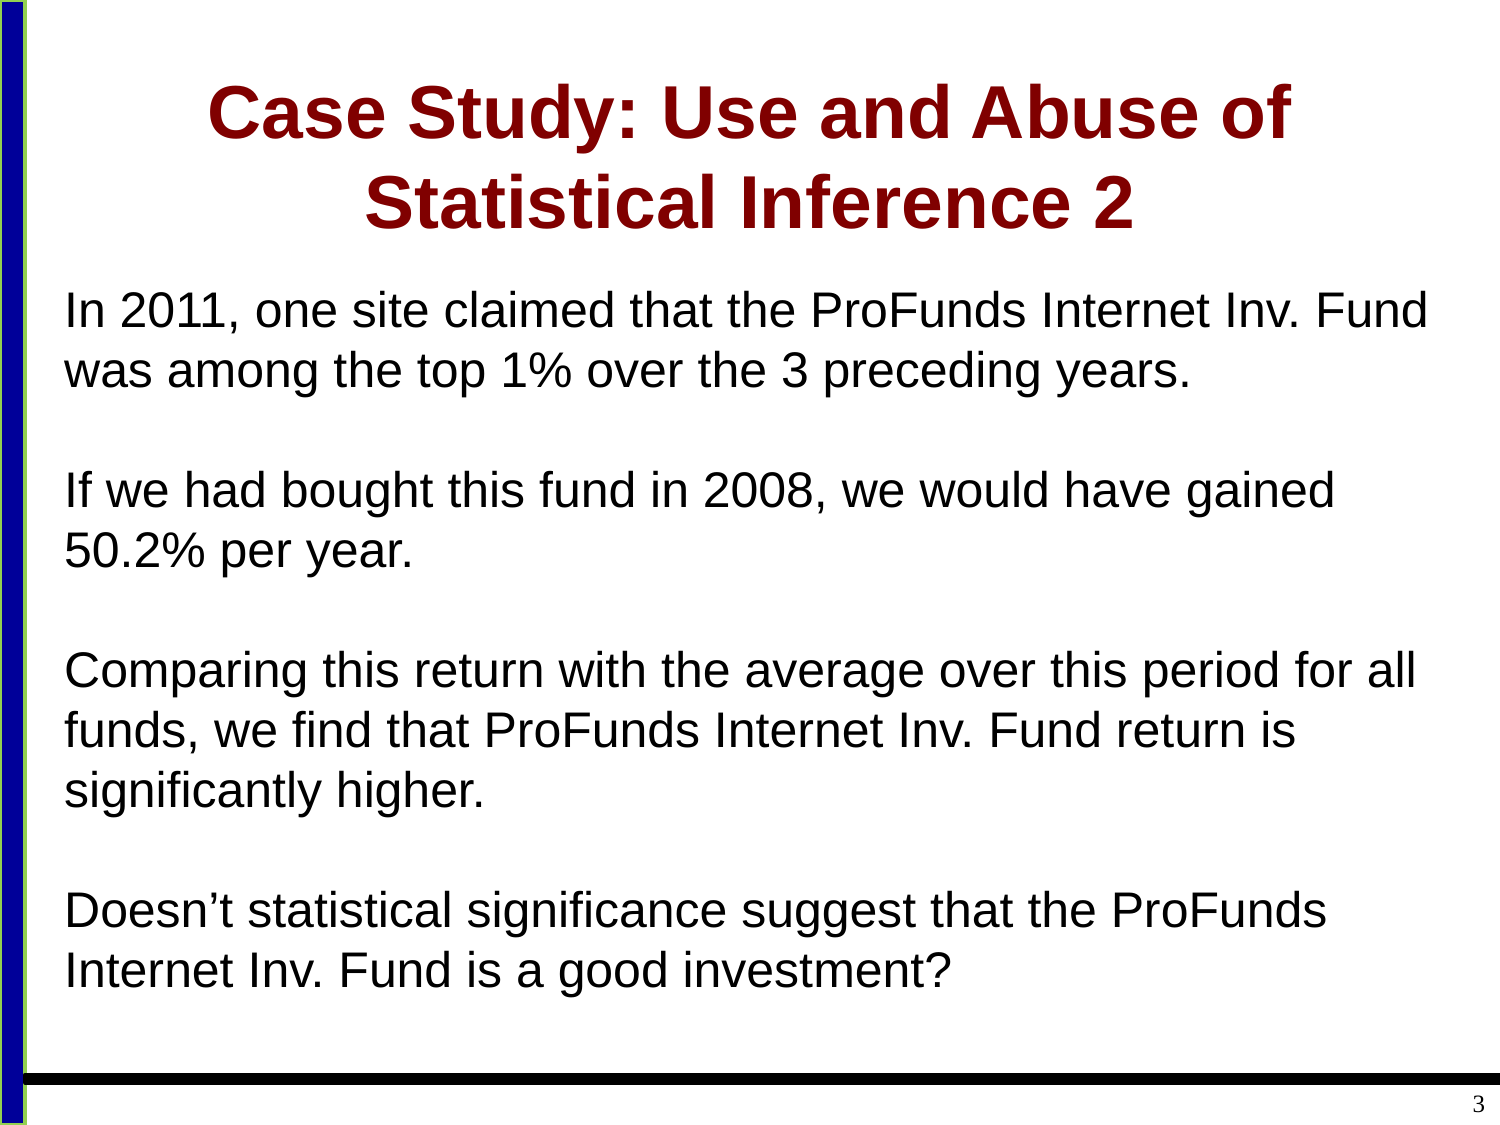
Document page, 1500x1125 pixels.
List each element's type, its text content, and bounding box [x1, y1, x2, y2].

title Case Study: Use and Abuse of Statistical Inference 2 [74, 59, 1426, 248]
text_box In 2011, one site claimed that the ProFunds Internet Inv. Fund was among the top 1% over the 3 preceding years. If we had bought this fund in 2008, we would have gained 50.2% per year. Comparing this return with the average over this period for all funds, we find that ProFunds Internet Inv. Fund return is significantly higher. Doesn’t statistical significance suggest that the ProFunds Internet Inv. Fund is a good investment? [49, 269, 1487, 1005]
